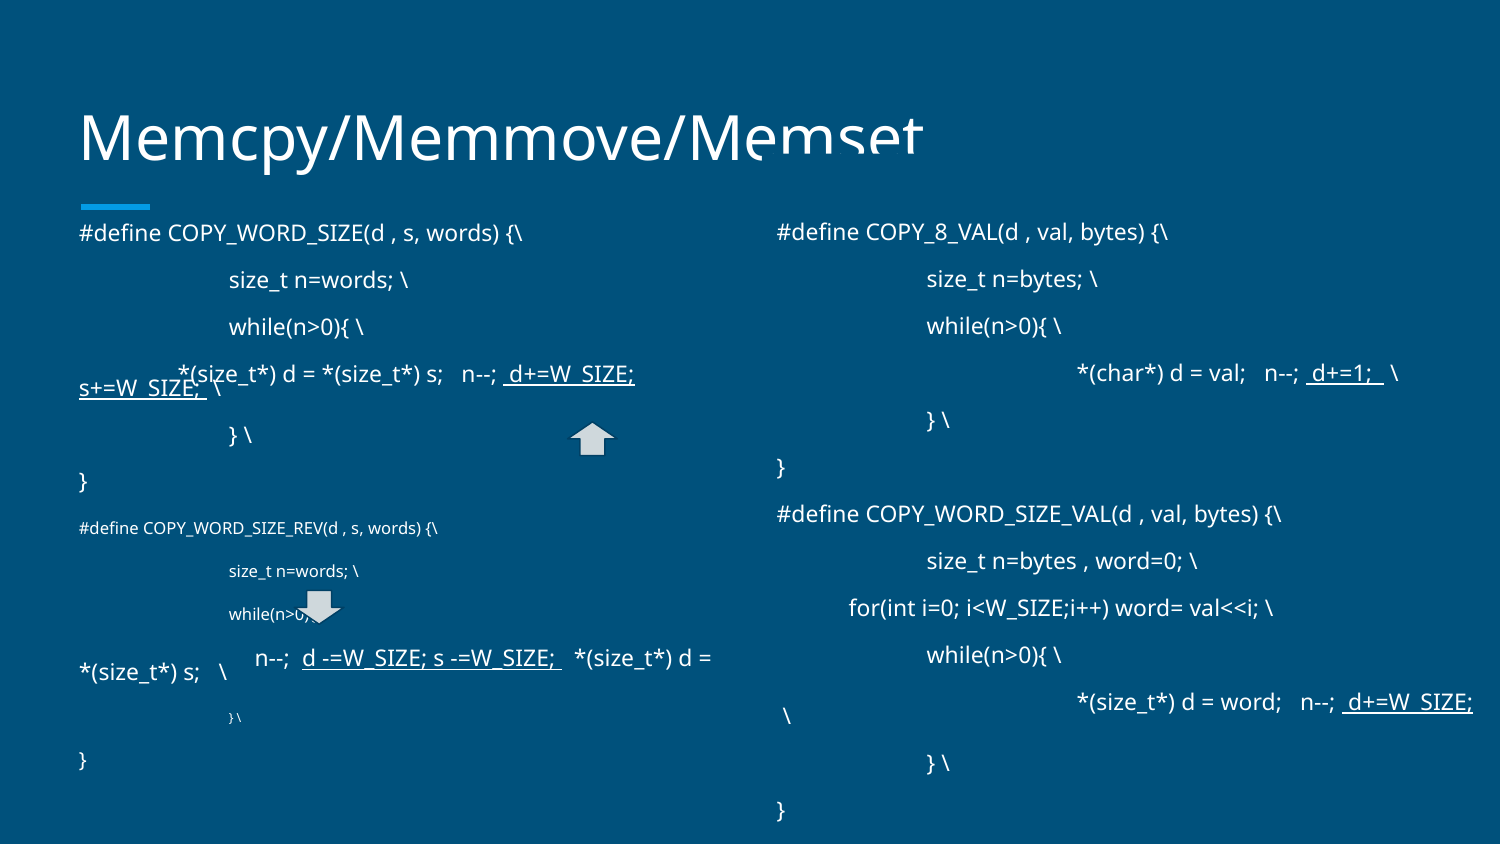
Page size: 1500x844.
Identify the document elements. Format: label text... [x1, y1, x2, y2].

title Memcpy/Memmove/Memset [63, 75, 1437, 188]
list #define COPY_8_VAL(d , val, bytes) {\ size_t n=bytes; \ while(n>0){ \ *(char*) d = val; n--; d+=1; \ } \ } #define COPY_WORD_SIZE_VAL(d , val, bytes) {\ size_t n=bytes , word=0; \ for(int i=0; i<W_SIZE;i++) word= val<<i; \ while(n>0){ \ *(size_t*) d = word; n--; d+=W_SIZE; \ } \ } [761, 153, 1492, 844]
text_box [294, 590, 345, 625]
list #define COPY_WORD_SIZE(d , s, words) {\ size_t n=words; \ while(n>0){ \ *(size_t*) d = *(size_t*) s; n--; d+=W_SIZE; s+=W_SIZE; \ } \ } #define COPY_WORD_SIZE_REV(d , s, words) {\ size_t n=words; \ while(n>0){ \ n--; d -=W_SIZE; s -=W_SIZE; *(size_t*) d = *(size_t*) s; \ } \ } [63, 215, 761, 844]
text_box [567, 421, 618, 456]
